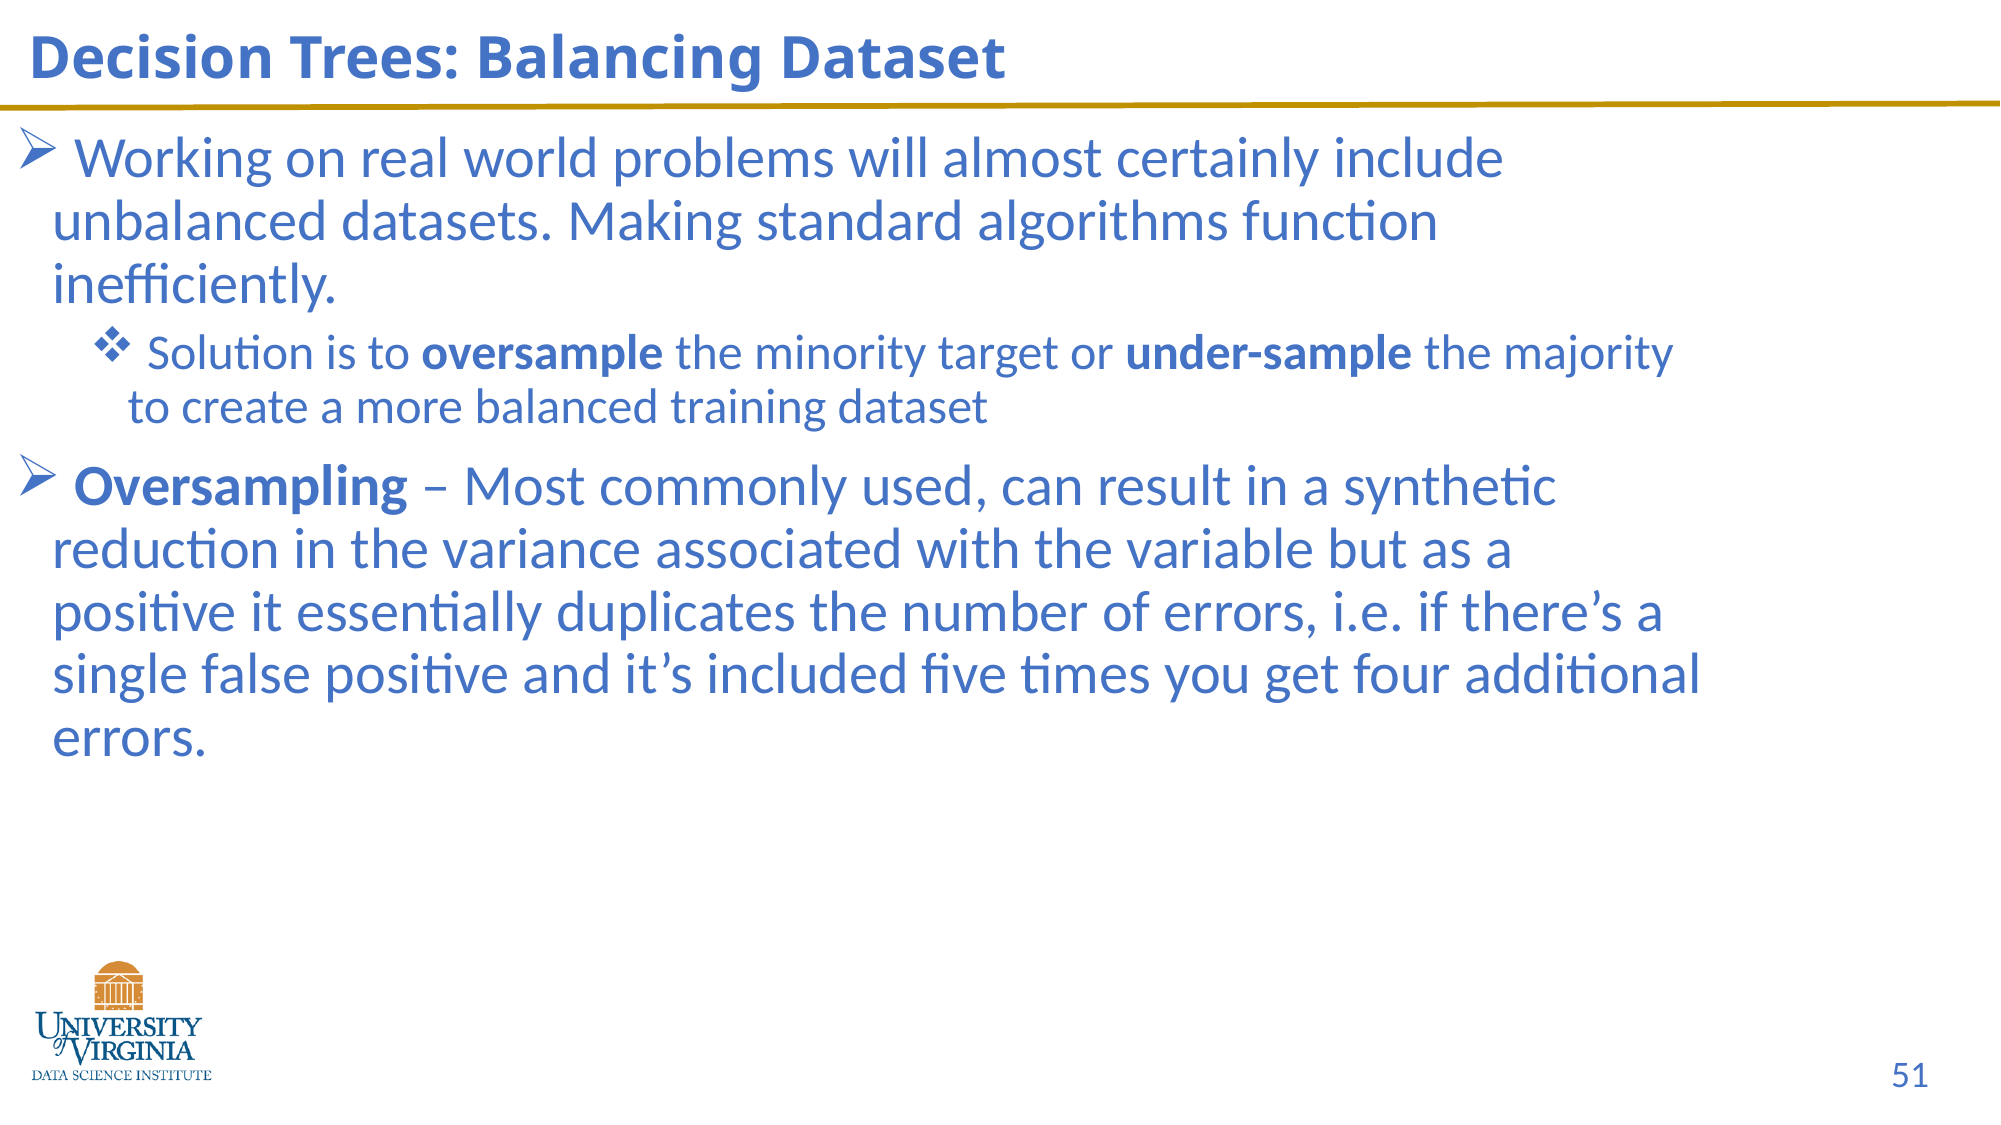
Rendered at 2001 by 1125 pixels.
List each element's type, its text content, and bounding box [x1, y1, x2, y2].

title Decision Trees: Balancing Dataset [13, 0, 1739, 120]
list Working on real world problems will almost certainly include unbalanced datasets. Making standard algorithms function inefficiently. Solution is to oversample the minority target or under-sample the majority to create a more balanced training dataset Oversampling – Most commonly used, can result in a synthetic reduction in the variance associated with the variable but as a positive it essentially duplicates the number of errors, i.e. if there’s a single false positive and it’s included five times you get four additional errors. [0, 120, 1725, 779]
picture [28, 935, 214, 1122]
slide_number 51 [1493, 1042, 1944, 1103]
